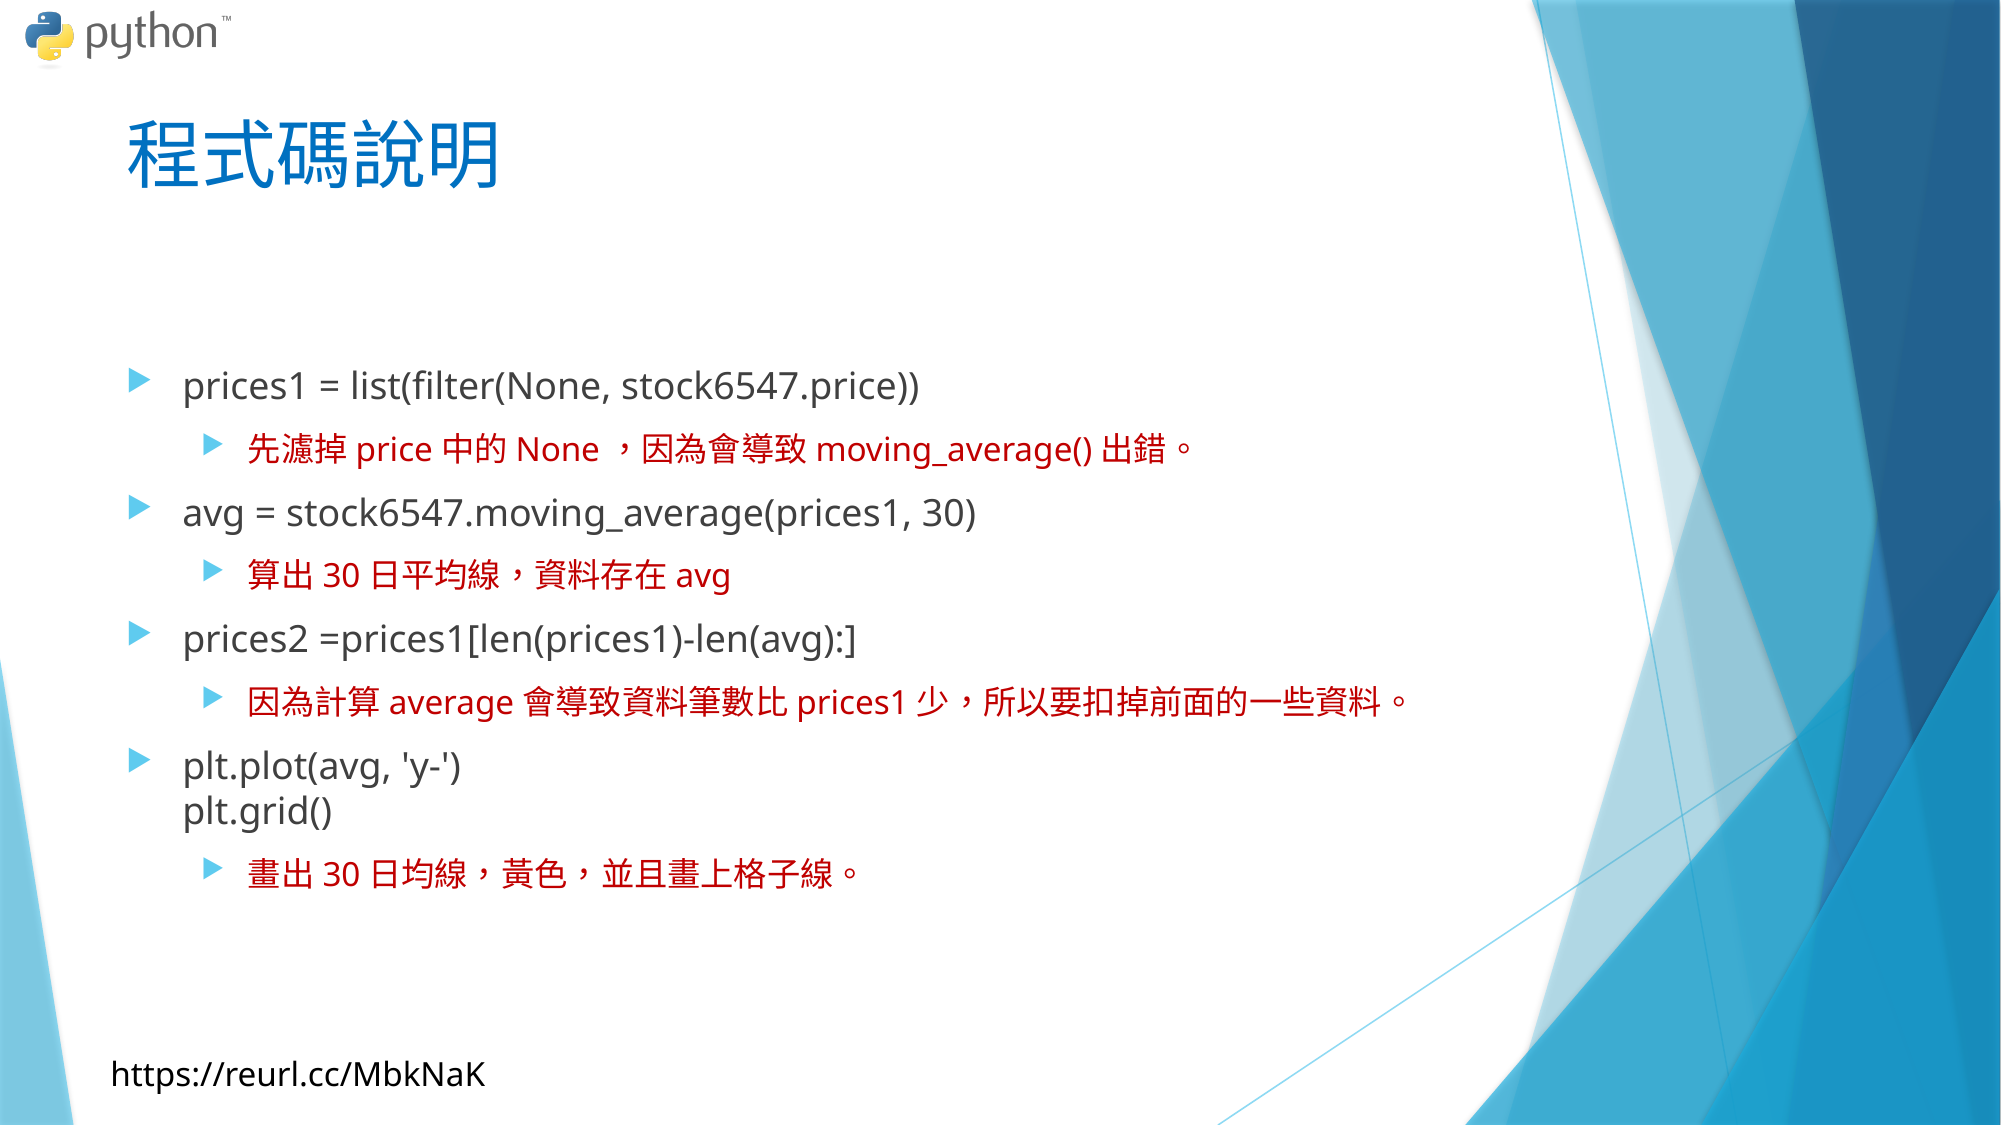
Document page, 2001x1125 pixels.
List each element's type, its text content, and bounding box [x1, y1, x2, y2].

title 程式碼說明 [111, 99, 1522, 317]
picture [23, 9, 233, 71]
list prices1 = list(filter(None, stock6547.price)) 先濾掉price中的None，因為會導致moving_average()出錯。 avg = stock6547.moving_average(prices1, 30) 算出30日平均線，資料存在avg prices2 =prices1[len(prices1)-len(avg):] 因為計算average會導致資料筆數比prices1少，所以要扣掉前面的一些資料。 plt.plot(avg, 'y-') plt.grid() 畫出30日均線，黃色，並且畫上格子線。 [111, 354, 1522, 992]
